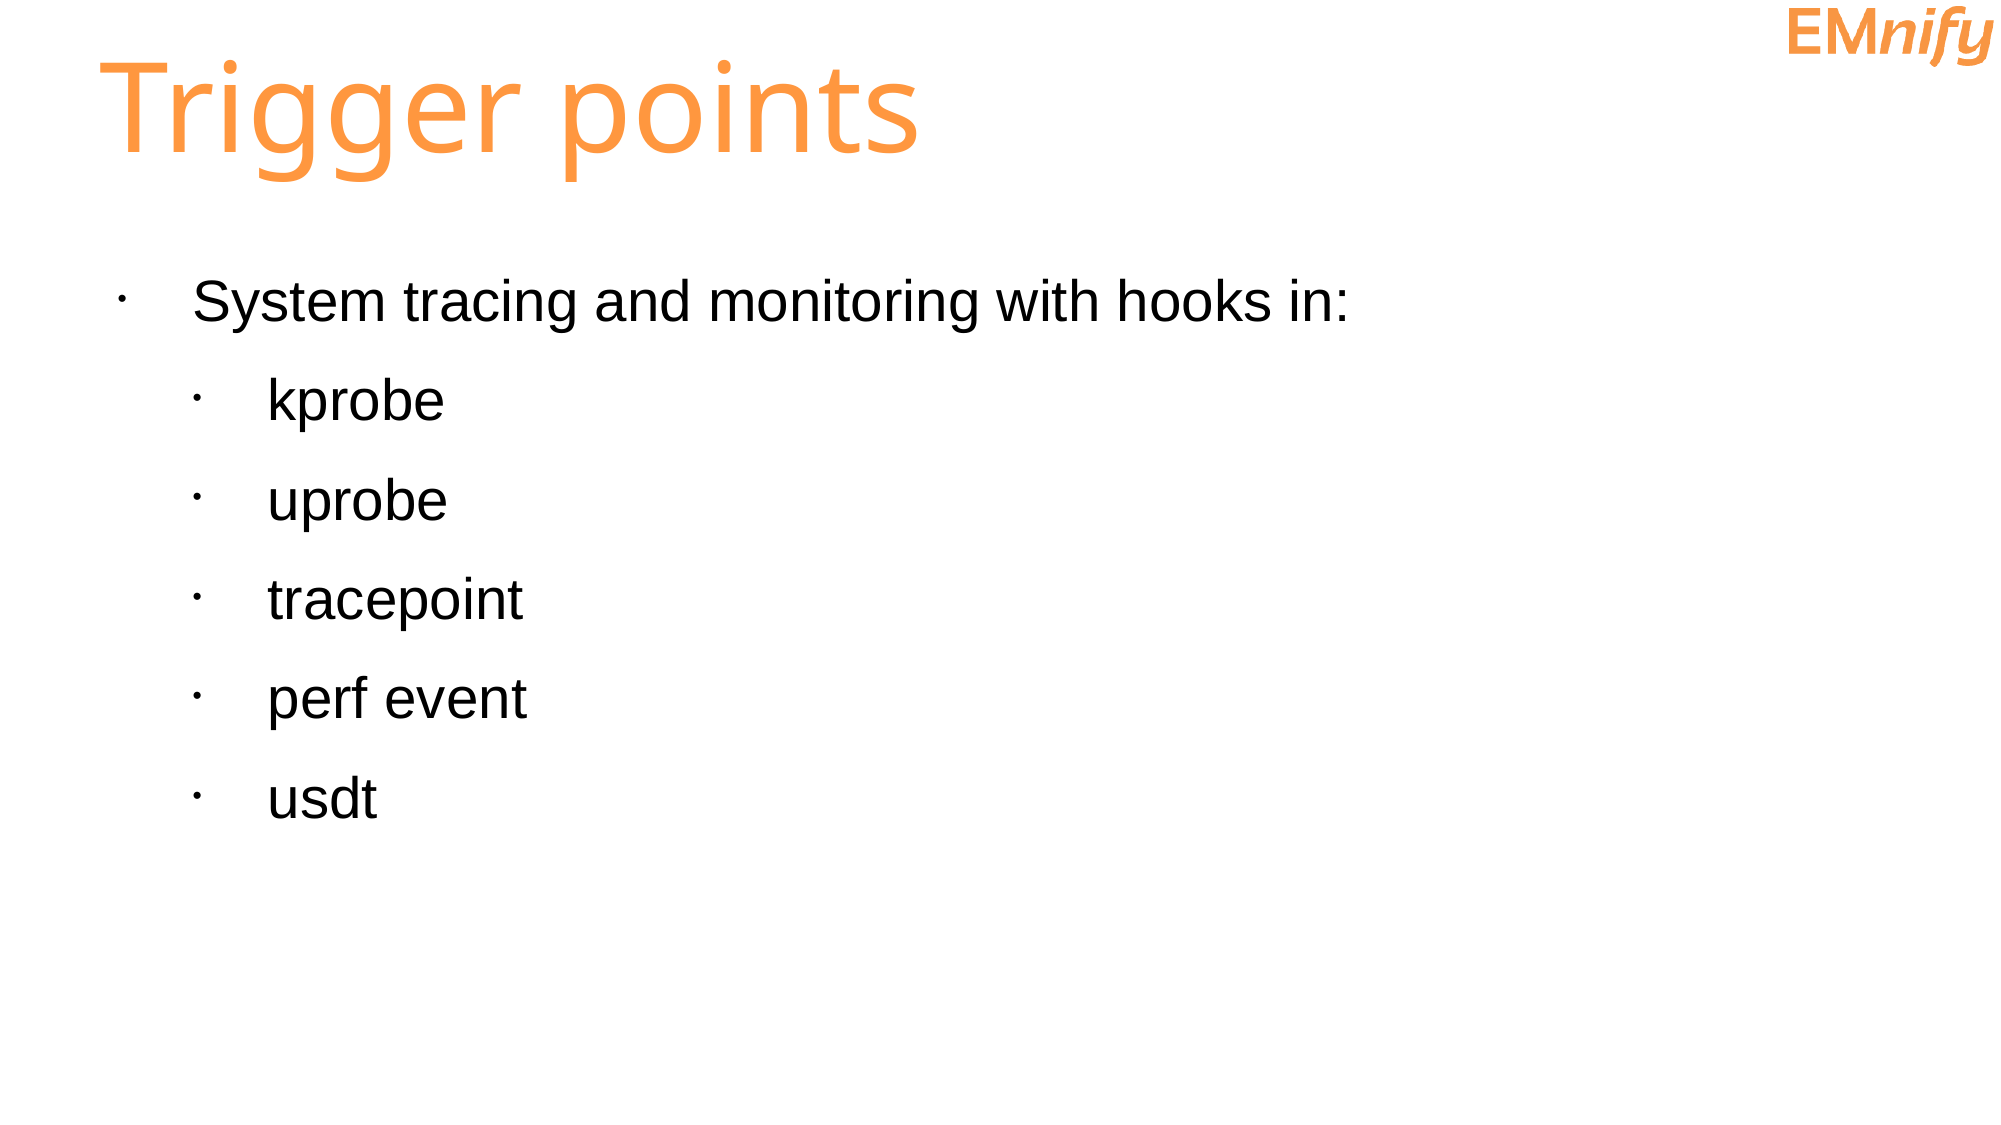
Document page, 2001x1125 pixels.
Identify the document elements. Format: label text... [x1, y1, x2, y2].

picture [1789, 6, 1994, 67]
text_box System tracing and monitoring with hooks in: kprobe uprobe tracepoint perf event usdt [99, 263, 1900, 1076]
text_box Trigger points [99, 44, 1900, 180]
